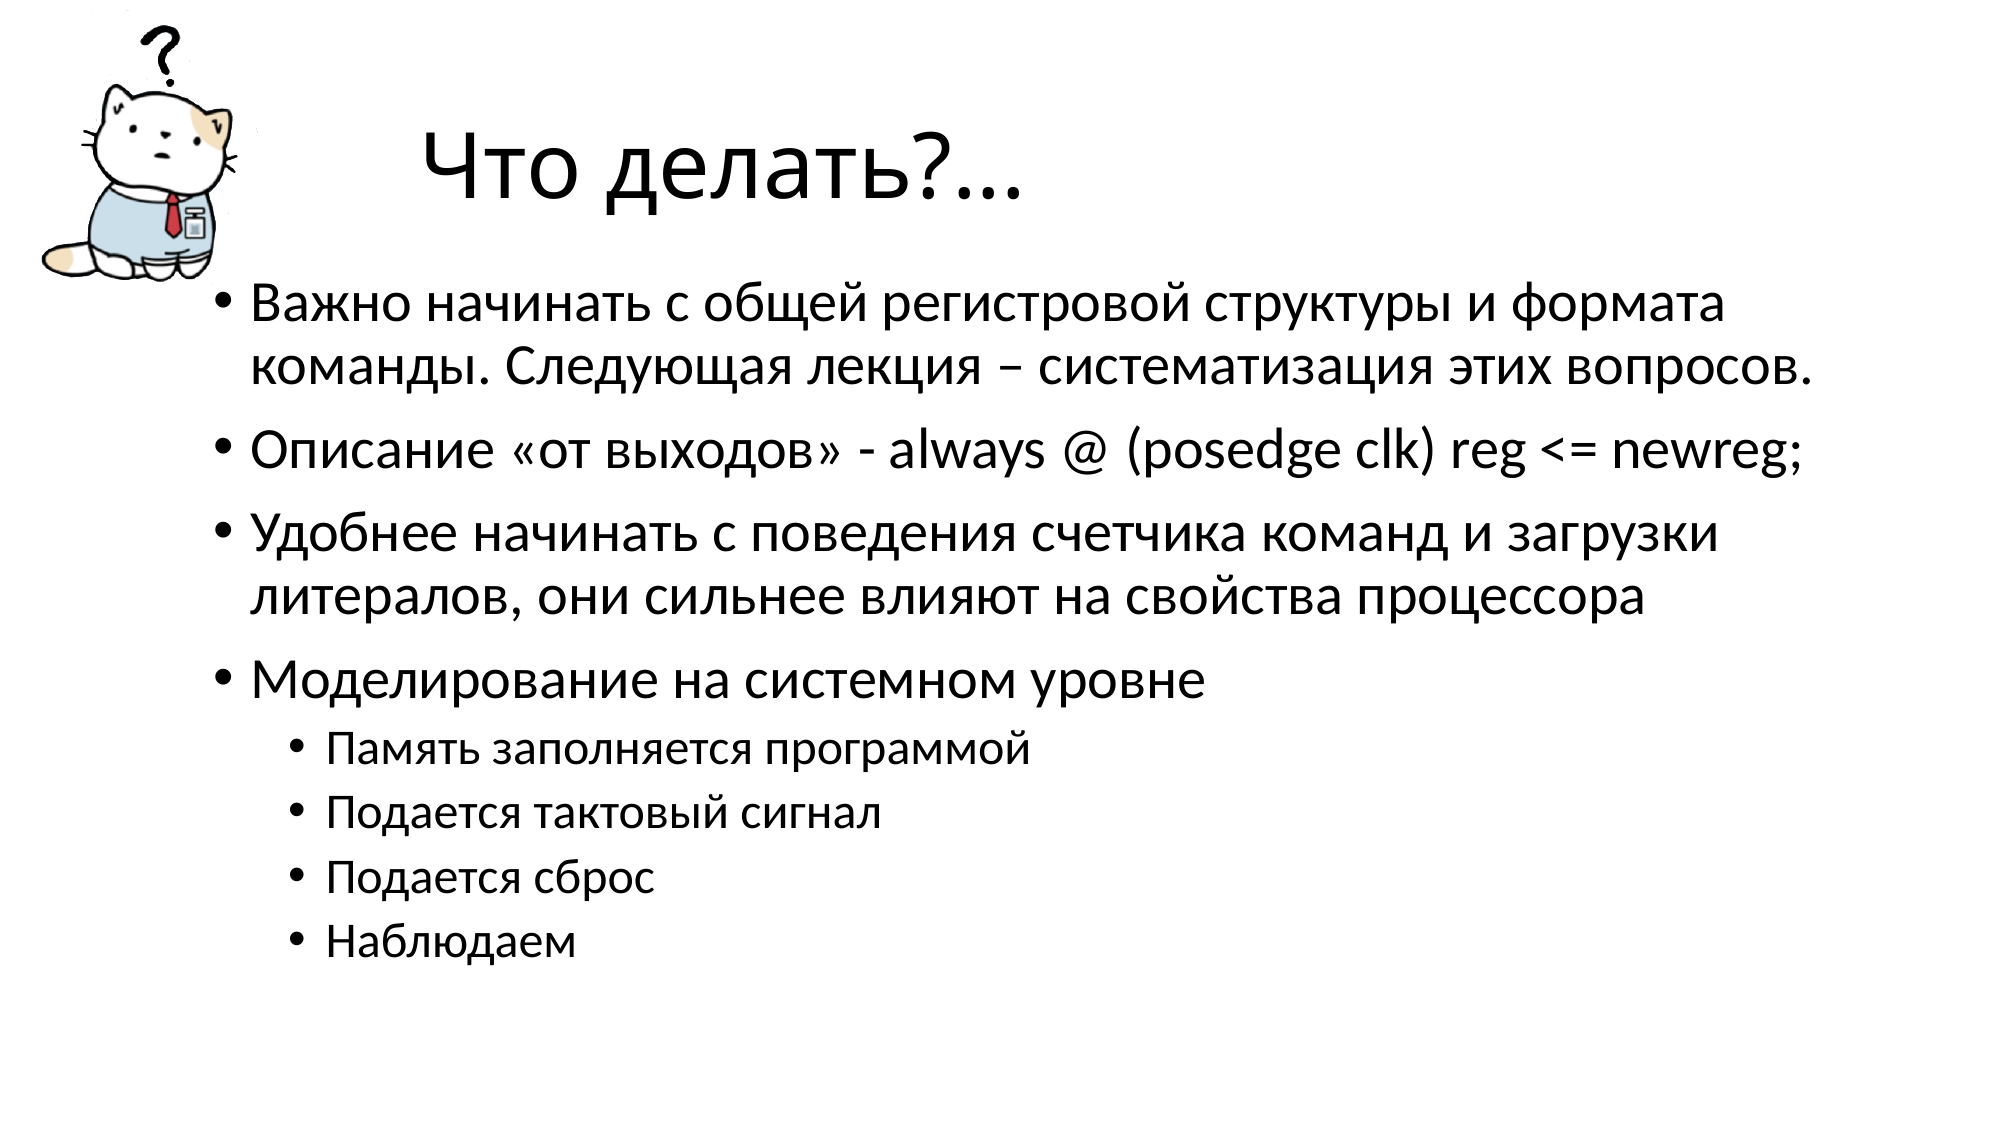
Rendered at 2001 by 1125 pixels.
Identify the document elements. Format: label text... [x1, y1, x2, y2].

title Что делать?... [404, 59, 1502, 263]
list Важно начинать с общей регистровой структуры и формата команды. Следующая лекция – систематизация этих вопросов. Описание «от выходов» - always @ (posedge clk) reg <= newreg; Удобнее начинать с поведения счетчика команд и загрузки литералов, они сильнее влияют на свойства процессора Моделирование на системном уровне Память заполняется программой Подается тактовый сигнал Подается сброс Наблюдаем [198, 263, 1863, 1047]
picture [14, 10, 276, 294]
